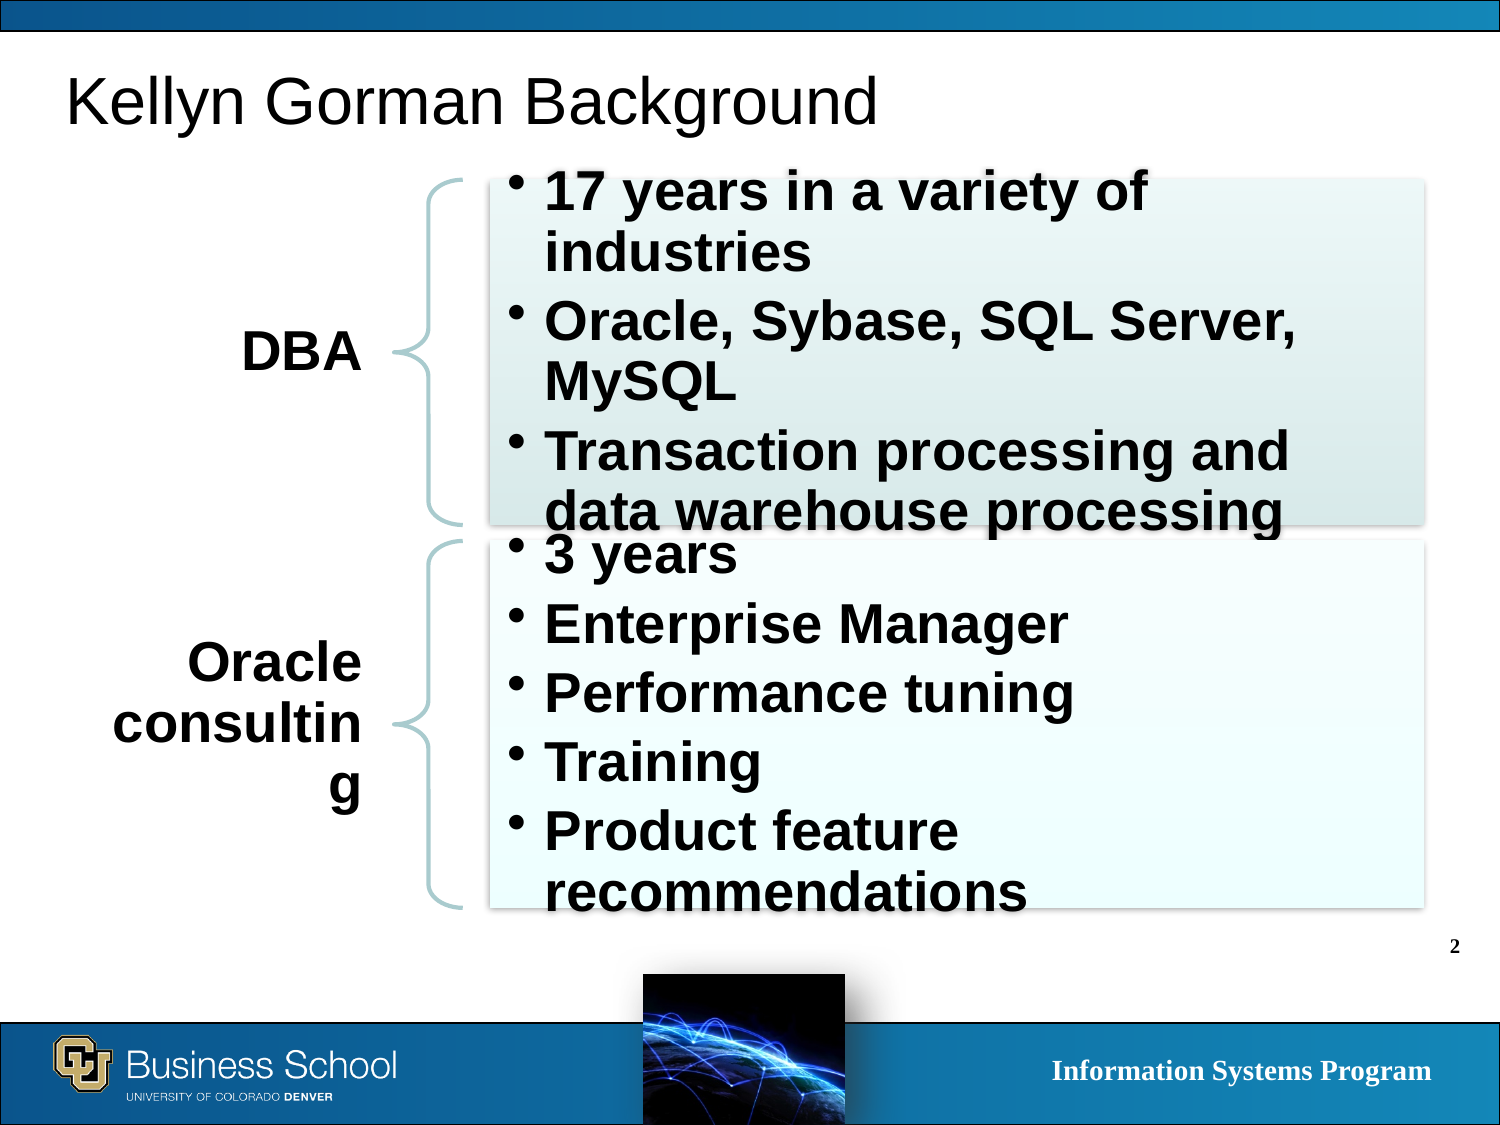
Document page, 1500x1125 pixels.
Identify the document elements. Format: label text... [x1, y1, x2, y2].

picture [643, 974, 845, 1125]
picture [53, 1034, 396, 1101]
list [49, 174, 1426, 913]
title Kellyn Gorman Background [49, 49, 1426, 163]
